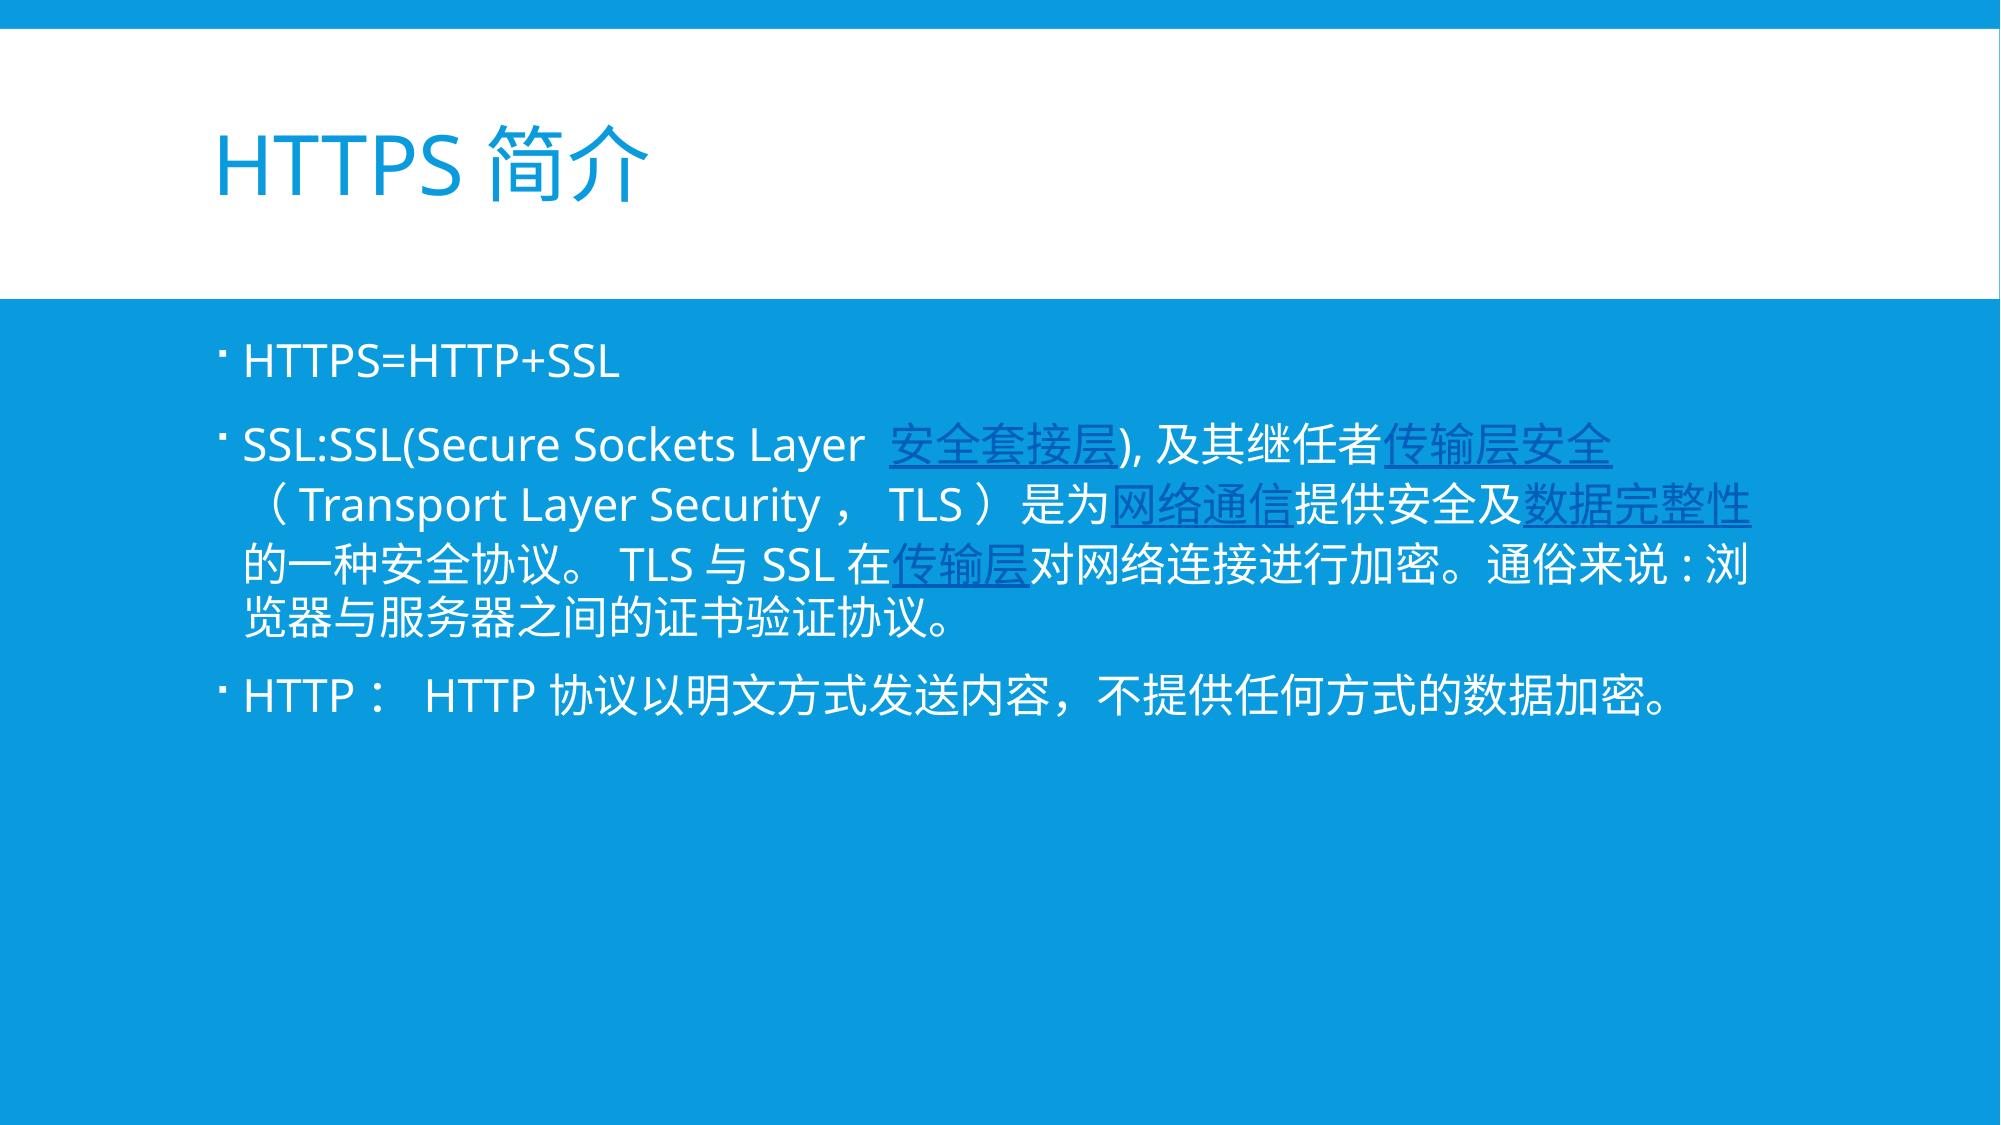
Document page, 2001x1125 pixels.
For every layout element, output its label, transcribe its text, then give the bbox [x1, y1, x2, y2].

list HTTPS=HTTP+SSL SSL:SSL(Secure Sockets Layer 安全套接层),及其继任者传输层安全（Transport Layer Security，TLS）是为网络通信提供安全及数据完整性的一种安全协议。TLS与SSL在传输层对网络连接进行加密。通俗来说:浏览器与服务器之间的证书验证协议。 HTTP：HTTP协议以明文方式发送内容，不提供任何方式的数据加密。 [197, 329, 1803, 1020]
title HTTPS简介 [197, 46, 1803, 295]
